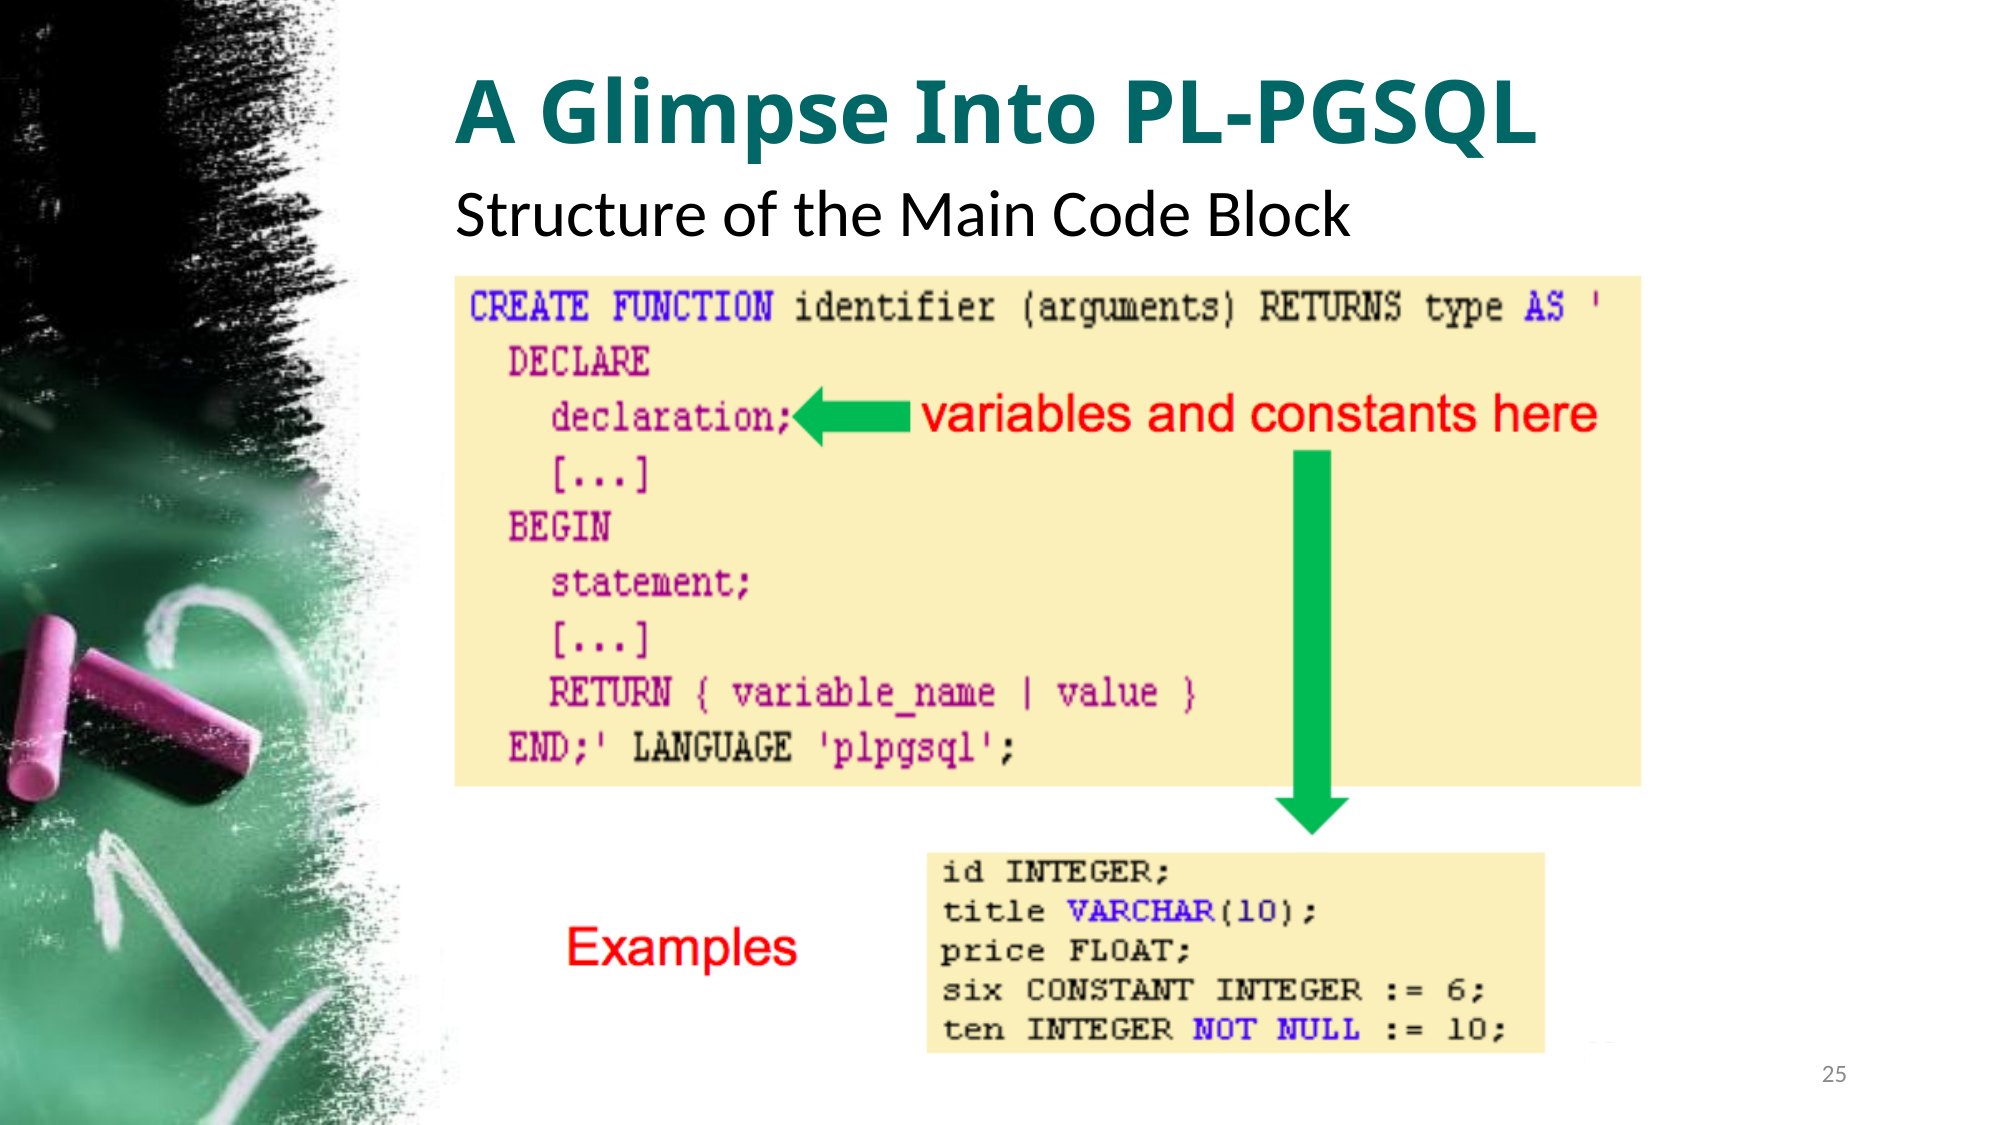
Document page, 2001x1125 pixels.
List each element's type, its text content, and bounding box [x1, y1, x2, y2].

text_box Structure of the Main Code Block [440, 162, 1939, 258]
picture [0, 0, 2001, 1125]
text_box A Glimpse Into PL-PGSQL [440, 48, 2000, 168]
slide_number 25 [1412, 1042, 1863, 1103]
